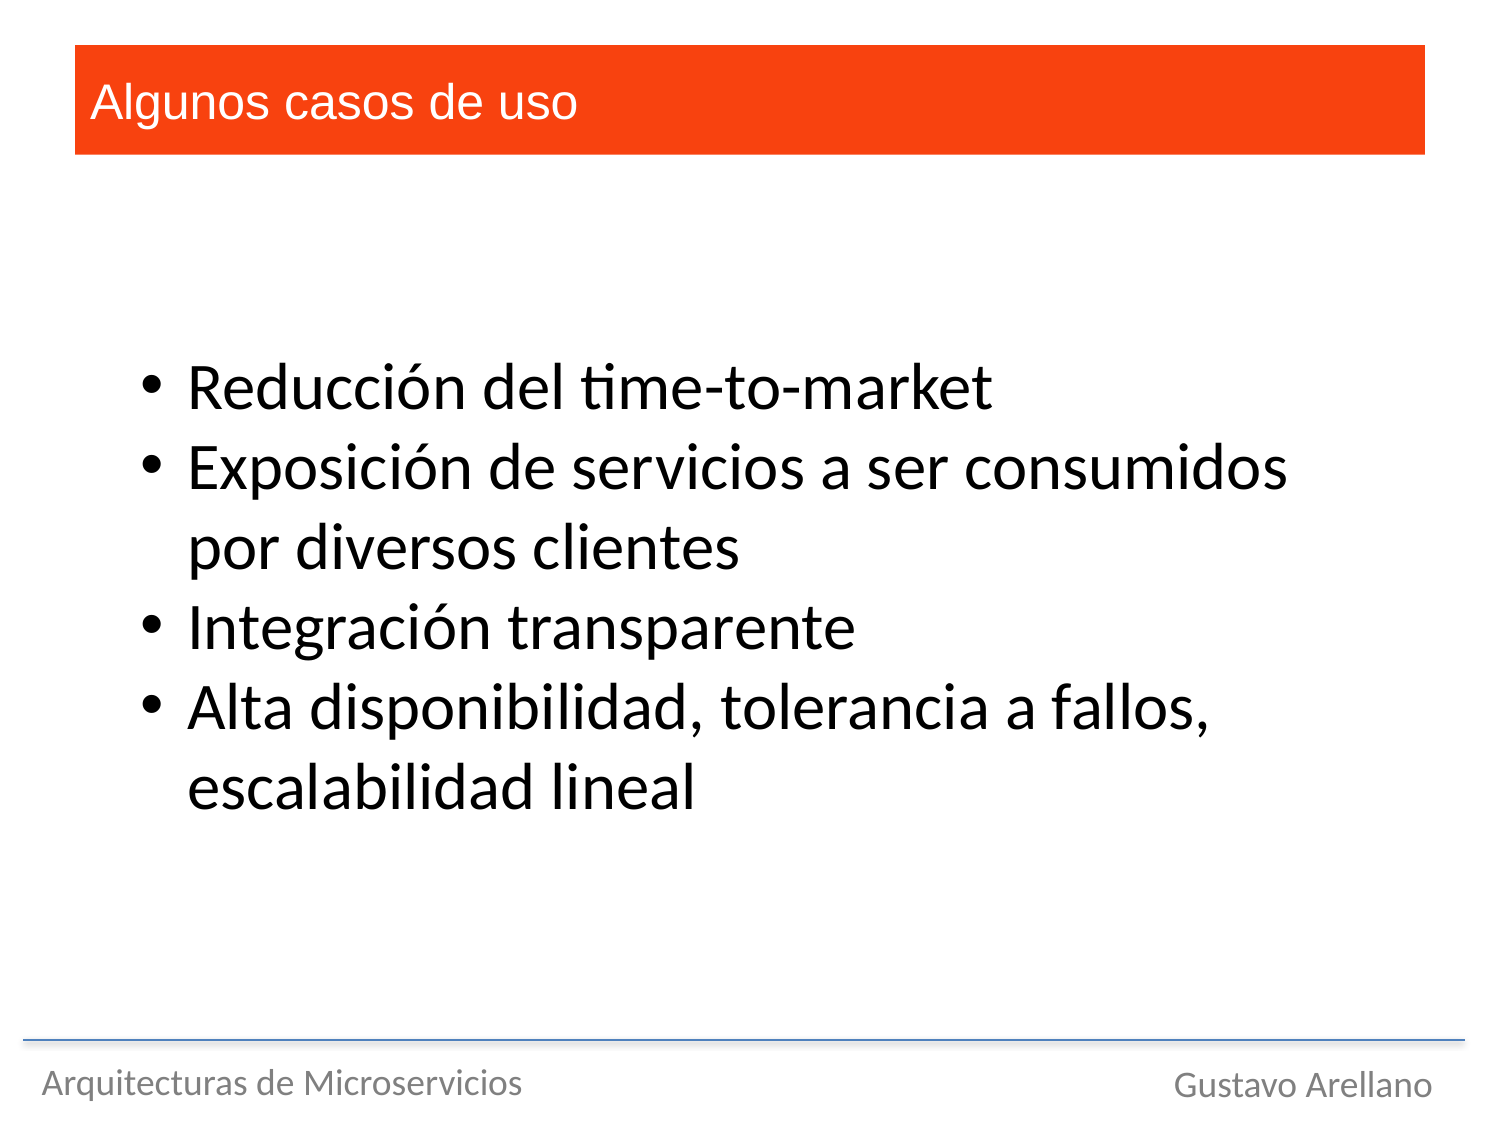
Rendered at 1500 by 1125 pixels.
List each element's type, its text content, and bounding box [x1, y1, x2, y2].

text_box Reducción del time-to-market Exposición de servicios a ser consumidos por diversos clientes Integración transparente Alta disponibilidad, tolerancia a fallos, escalabilidad lineal [125, 335, 1306, 831]
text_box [22, 1039, 1466, 1114]
title Algunos casos de uso [75, 45, 1425, 155]
